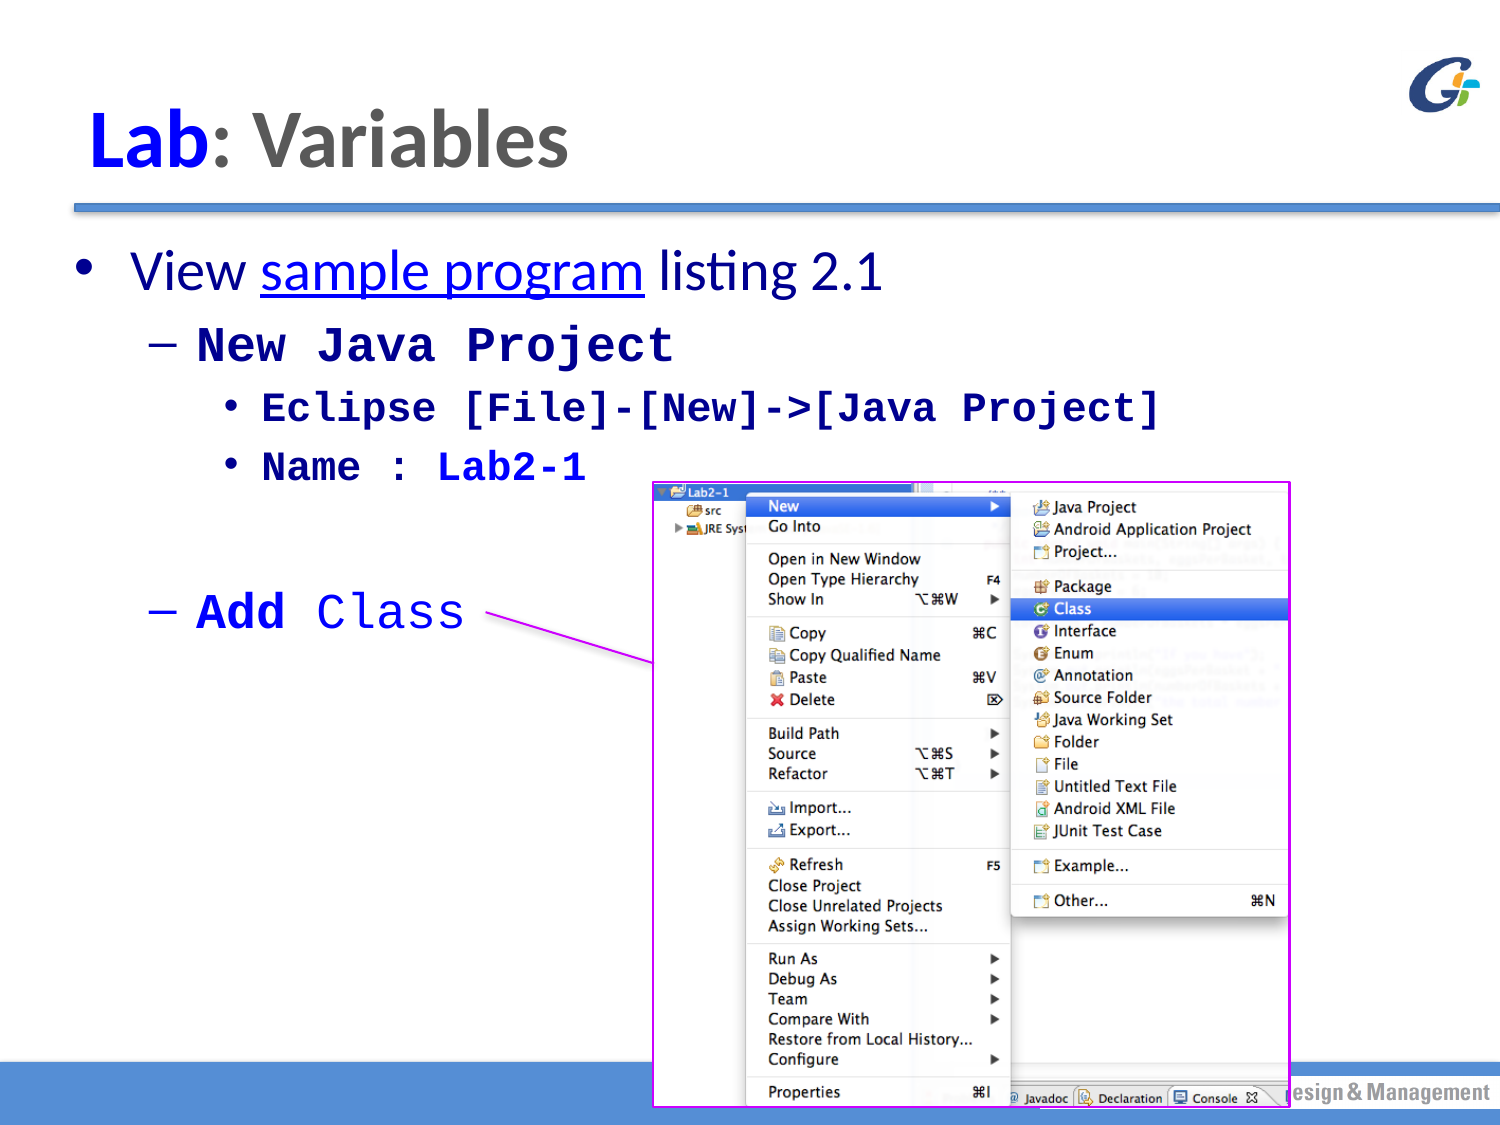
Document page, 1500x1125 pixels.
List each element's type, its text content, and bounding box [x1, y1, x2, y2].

title Lab: Variables [75, 76, 1425, 225]
picture [1040, 1076, 1500, 1109]
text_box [485, 611, 655, 664]
list View sample program listing 2.1 New Java Project Eclipse [File]-[New]->[Java Project] Name : Lab2-1 Add Class [59, 224, 1410, 1026]
picture [1401, 50, 1482, 115]
picture [653, 482, 1289, 1106]
